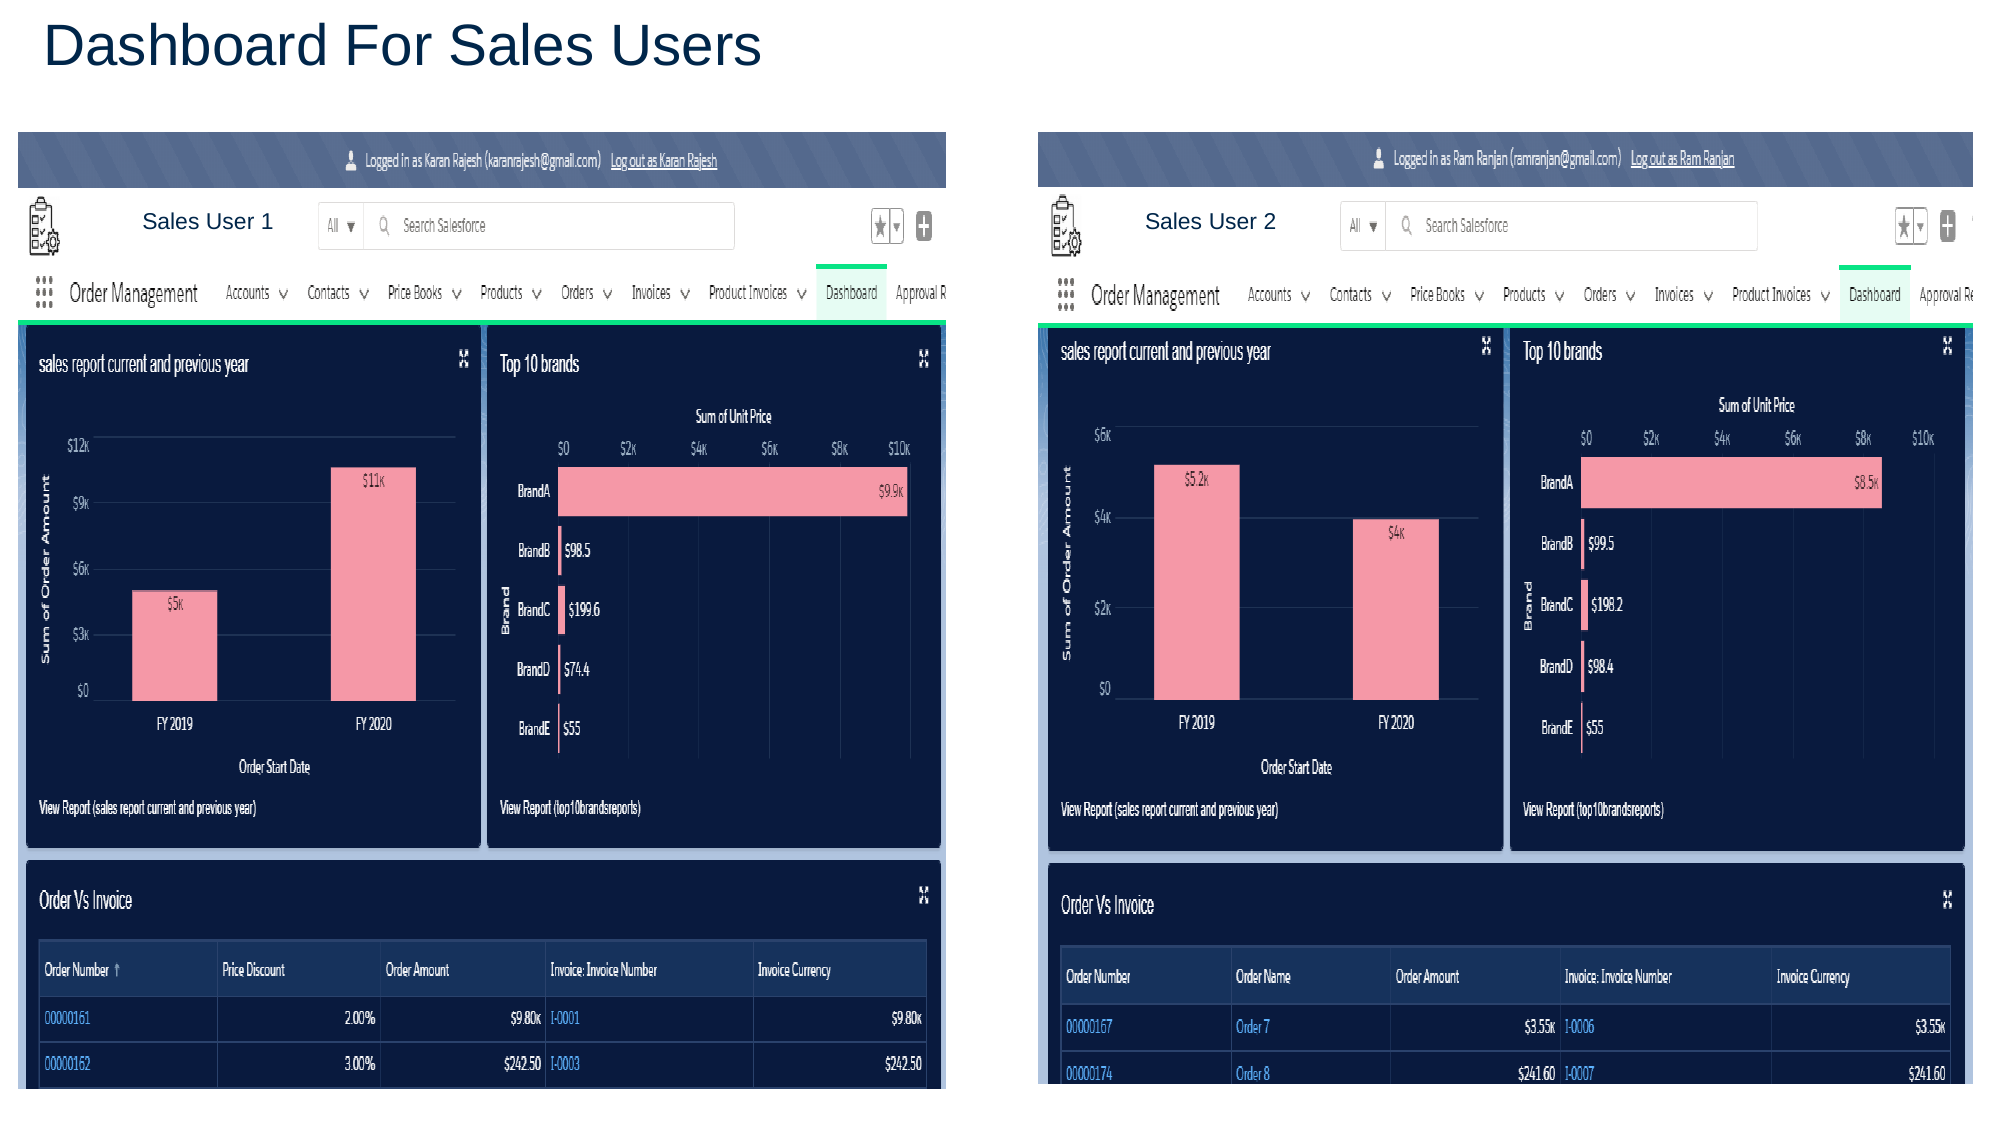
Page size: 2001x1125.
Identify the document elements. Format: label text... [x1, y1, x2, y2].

picture [18, 132, 947, 1090]
picture [1038, 132, 1974, 1084]
text_box Dashboard For Sales Users [0, 0, 926, 85]
